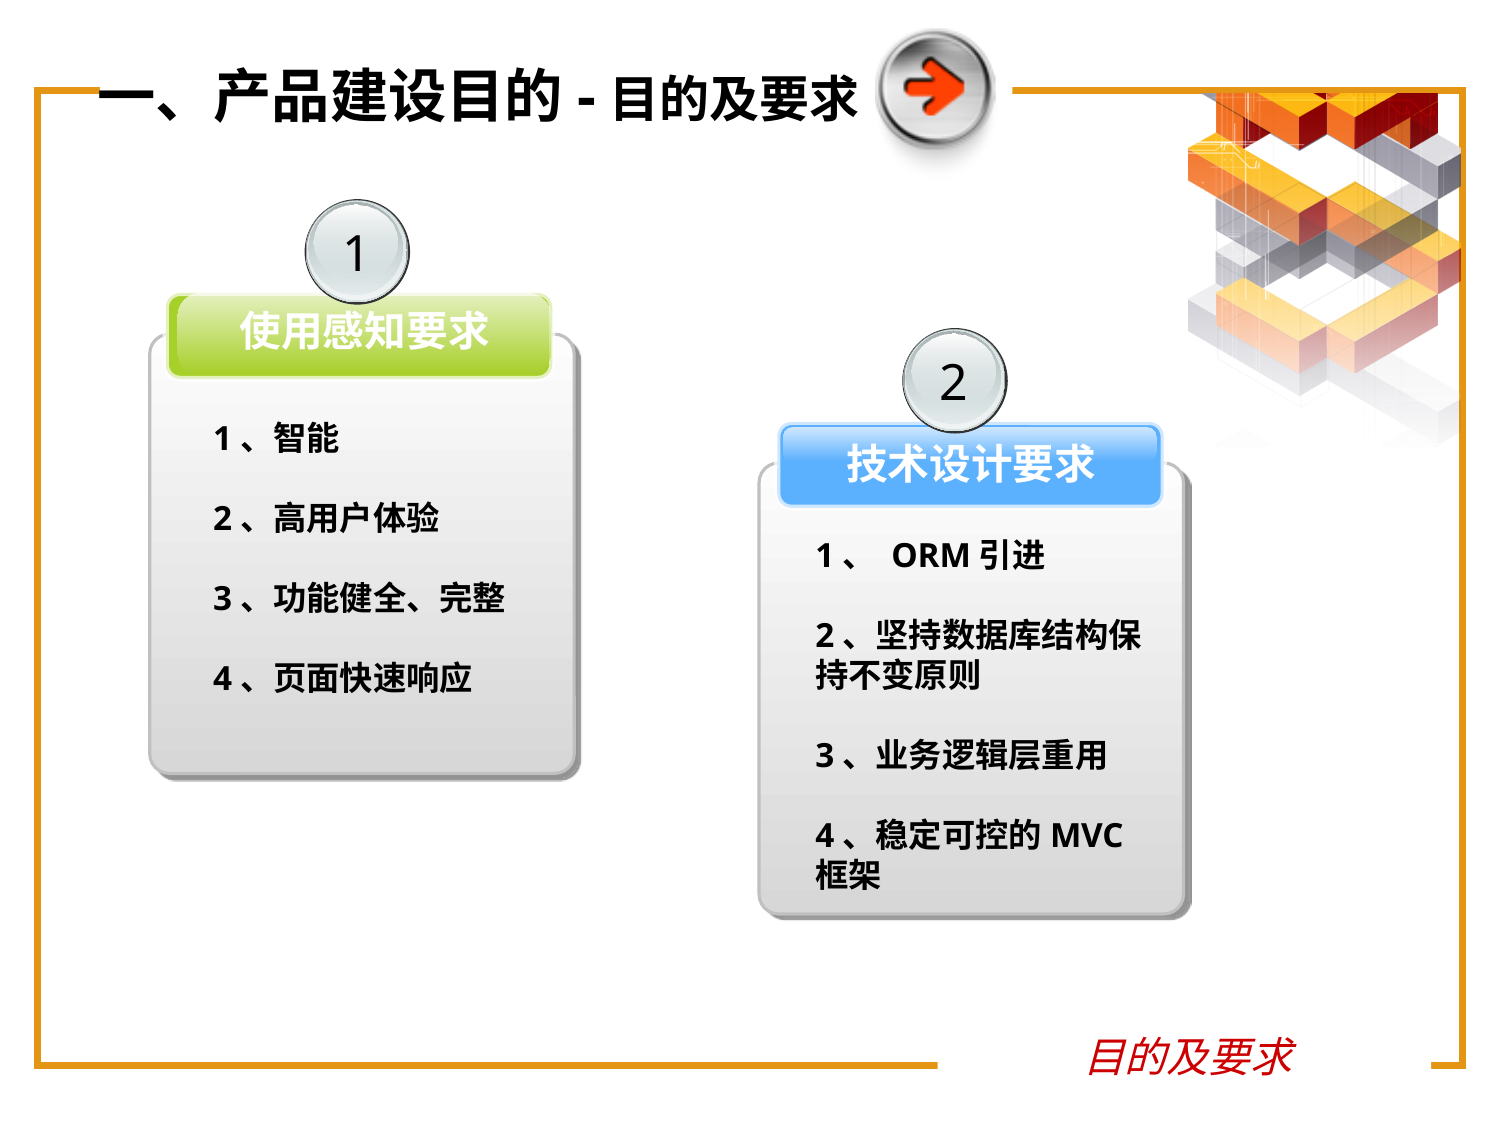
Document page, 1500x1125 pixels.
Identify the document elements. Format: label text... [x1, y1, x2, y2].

text_box [966, 329, 1008, 420]
title 一、产品建设目的-目的及要求 [81, 47, 876, 141]
text_box [759, 464, 1184, 914]
text_box [946, 329, 1005, 420]
text_box [905, 330, 1001, 415]
text_box [984, 344, 996, 397]
footer 目的及要求 [949, 1023, 1426, 1064]
text_box [904, 373, 933, 420]
text_box 使用感知要求 [224, 297, 505, 363]
picture [875, 28, 998, 181]
text_box 1、智能 2、高用户体验 3、功能健全、完整 4、页面快速响应 [198, 410, 570, 705]
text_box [304, 198, 411, 305]
text_box [149, 334, 575, 774]
text_box 1、 ORM引进 2、坚持数据库结构保持不变原则 3、业务逻辑层重用 4、稳定可控的MVC框架 [800, 527, 1172, 902]
text_box 2 [925, 343, 984, 419]
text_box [777, 421, 1164, 509]
text_box [165, 292, 553, 379]
text_box [911, 333, 982, 399]
picture [1187, 93, 1461, 447]
text_box [177, 292, 551, 376]
